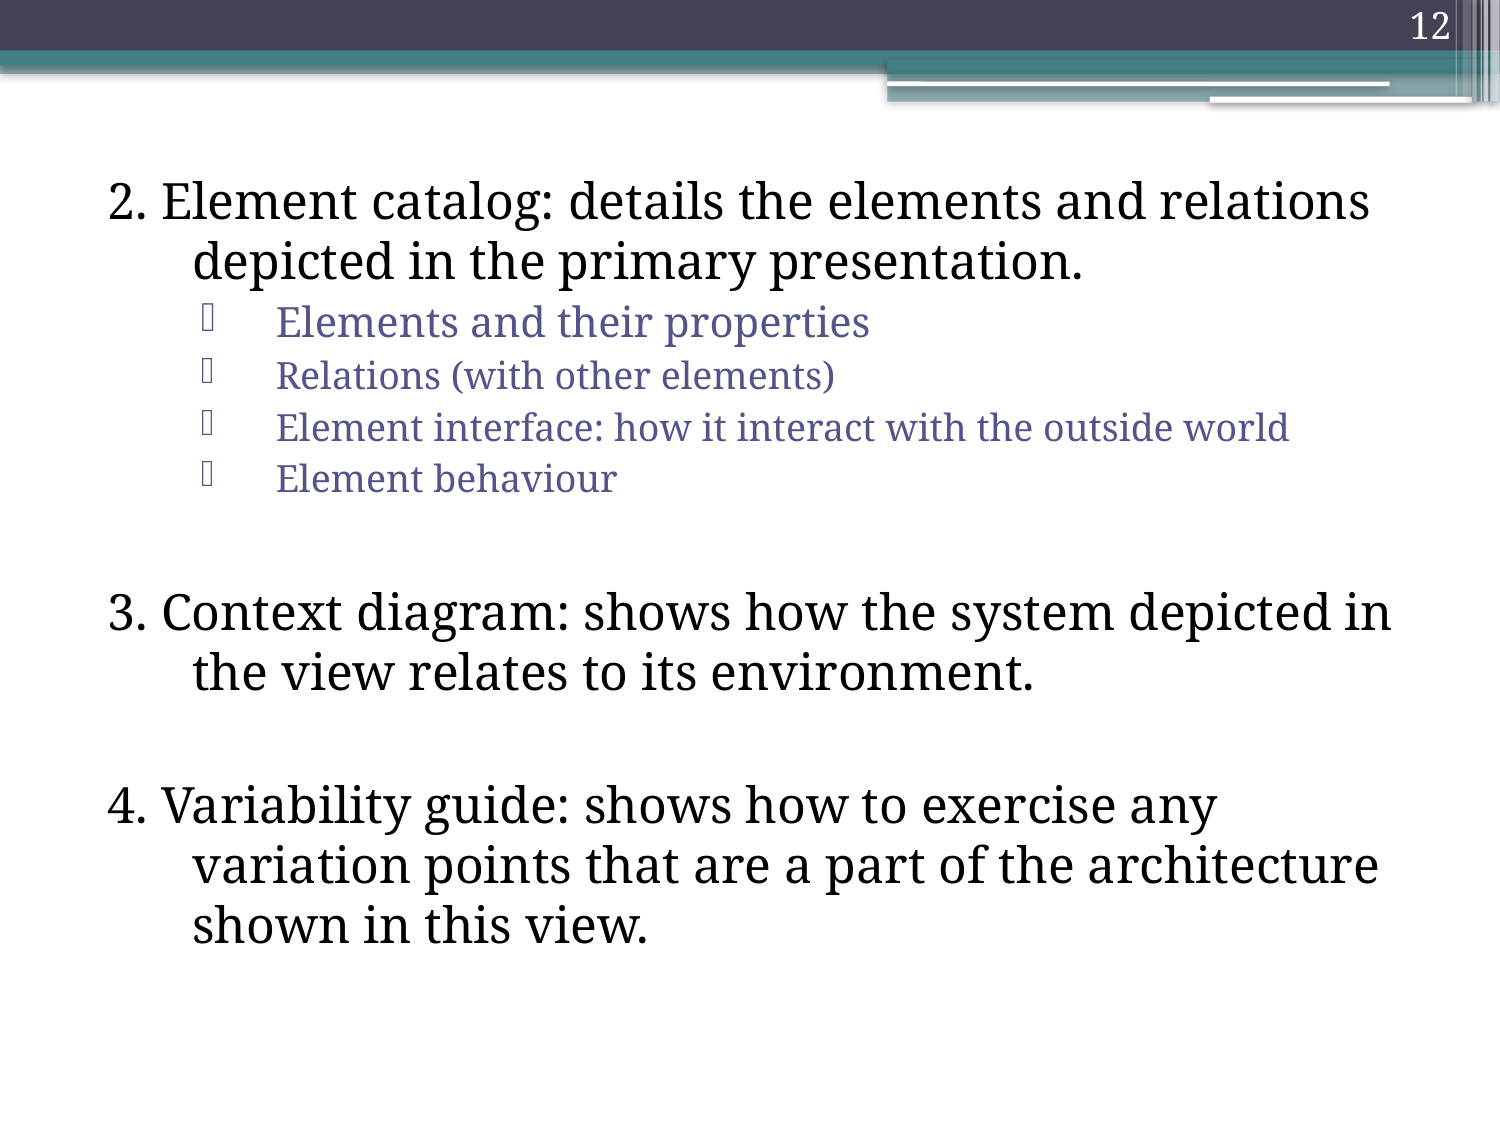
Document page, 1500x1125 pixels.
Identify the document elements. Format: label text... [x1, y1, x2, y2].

list 2. Element catalog: details the elements and relations depicted in the primary presentation. Elements and their properties Relations (with other elements) Element interface: how it interact with the outside world Element behaviour 3. Context diagram: shows how the system depicted in the view relates to its environment. 4. Variability guide: shows how to exercise any variation points that are a part of the architecture shown in this view. [75, 162, 1425, 1079]
slide_number 12 [1341, 0, 1466, 61]
